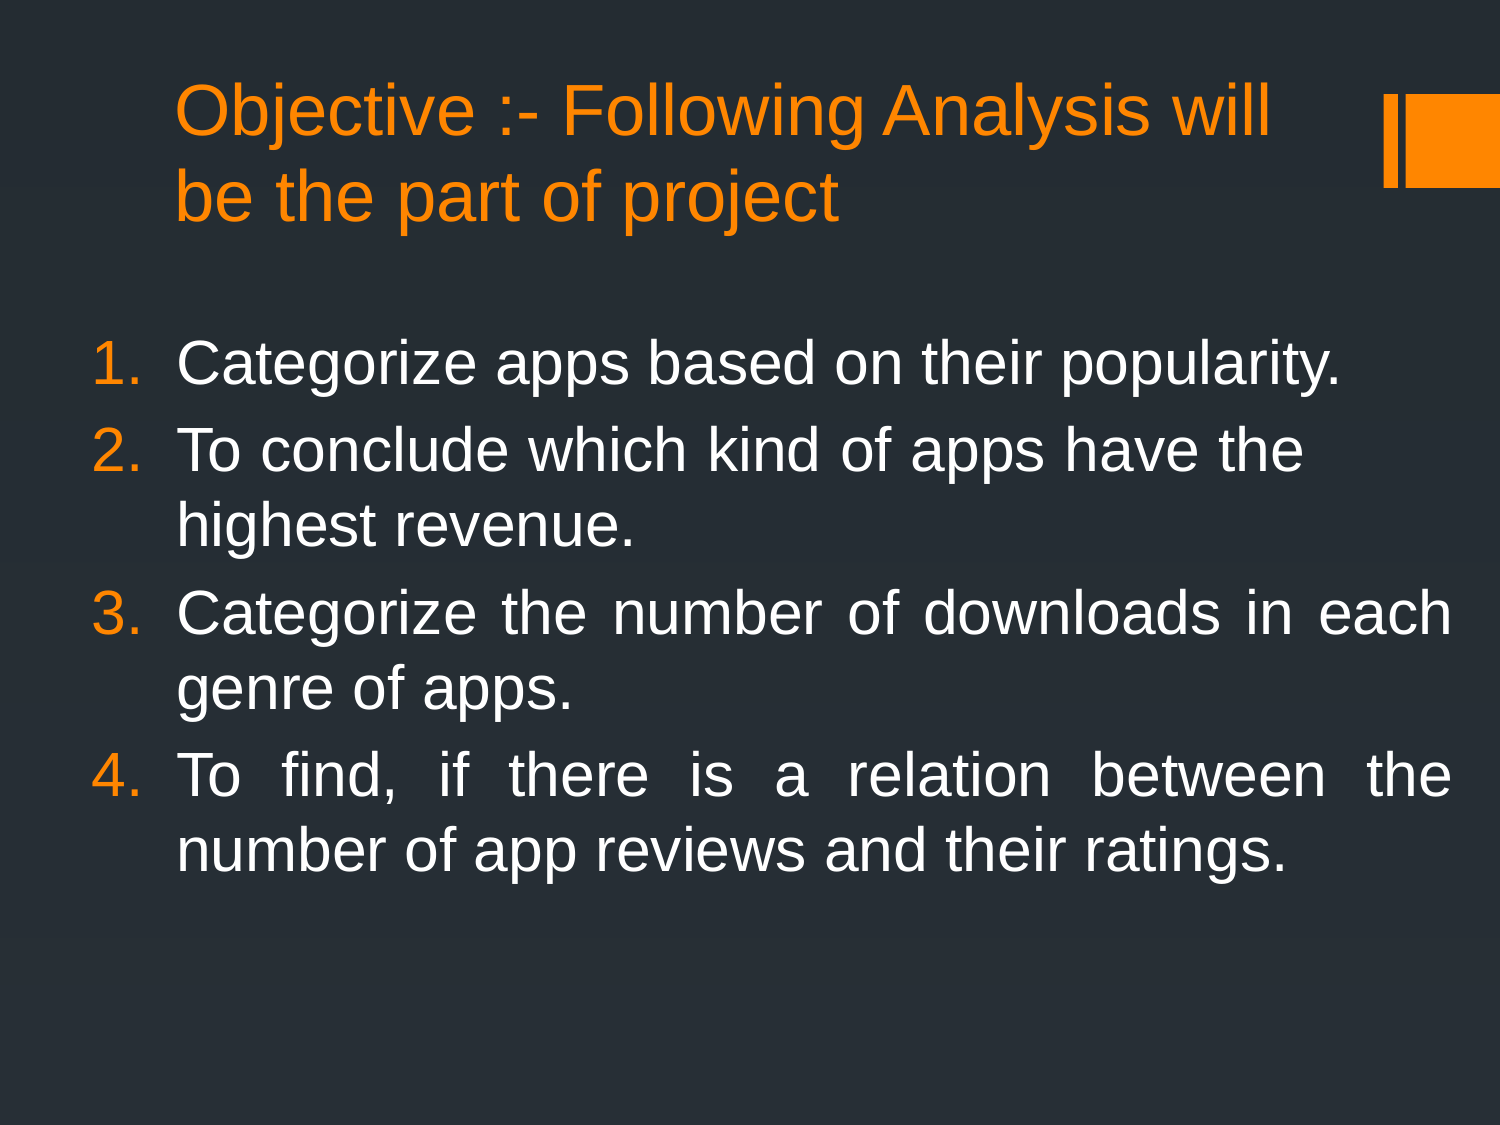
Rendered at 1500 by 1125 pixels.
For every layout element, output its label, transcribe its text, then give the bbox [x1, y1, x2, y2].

title Objective :- Following Analysis will be the part of project [159, 54, 1360, 244]
list Categorize apps based on their popularity. To conclude which kind of apps have the highest revenue. Categorize the number of downloads in each genre of apps. To find, if there is a relation between the number of app reviews and their ratings. [76, 314, 1471, 1057]
